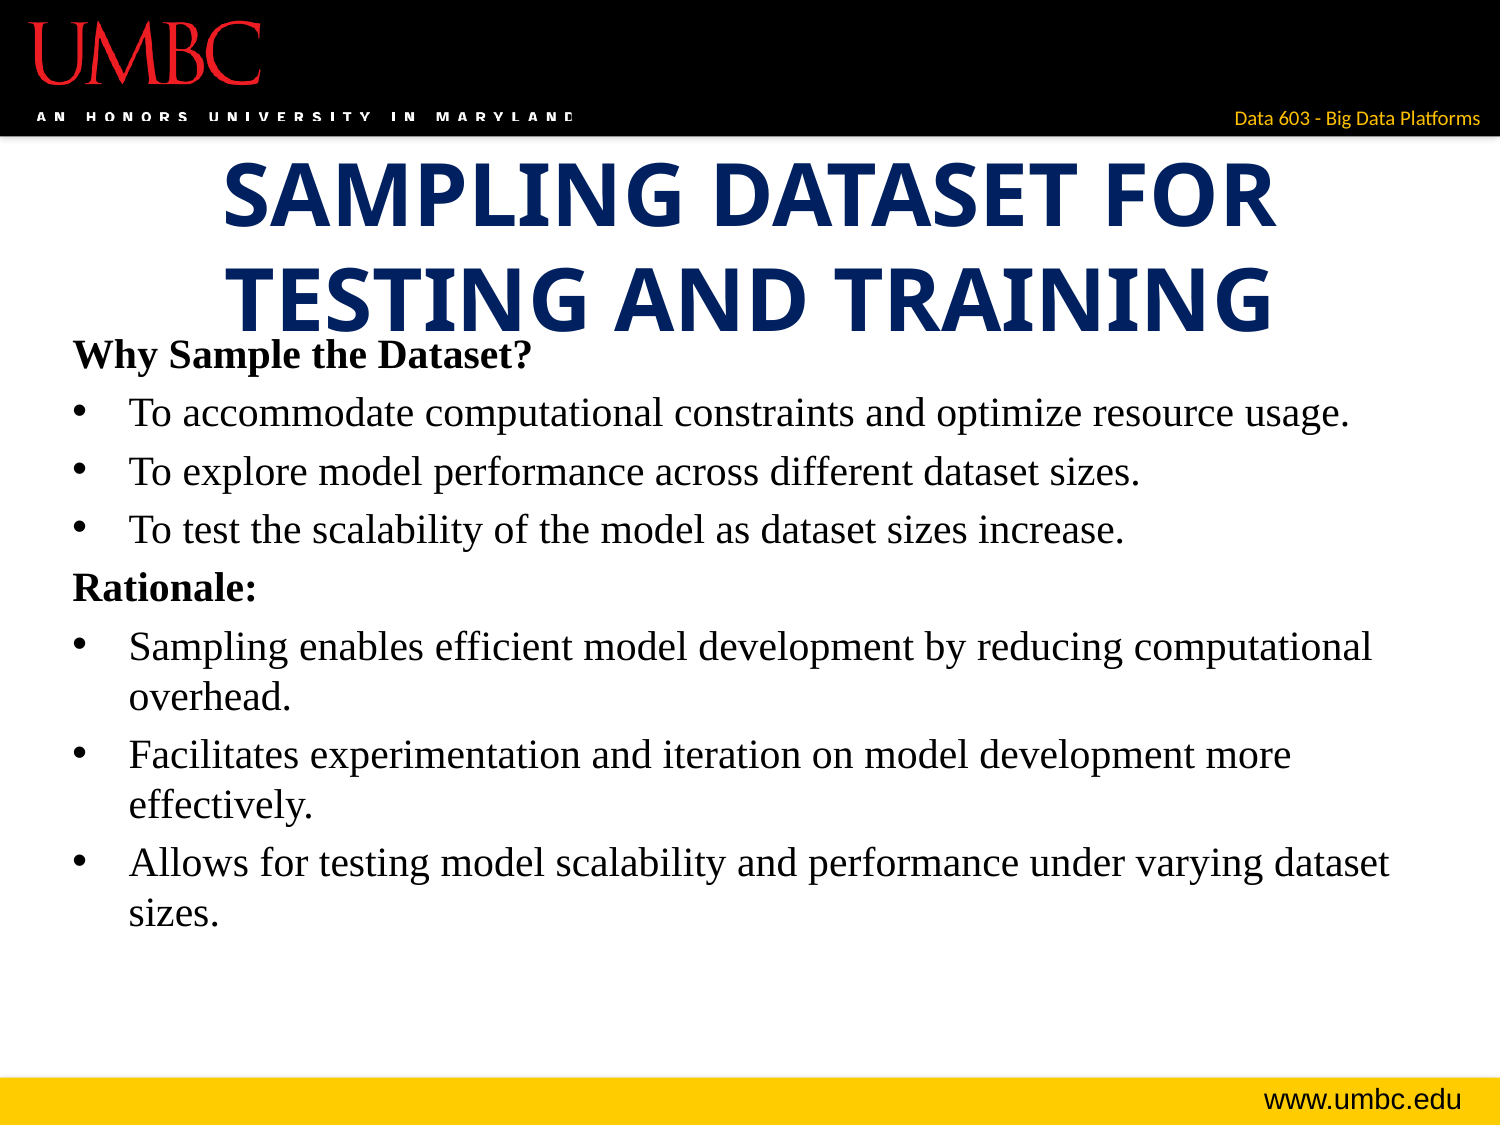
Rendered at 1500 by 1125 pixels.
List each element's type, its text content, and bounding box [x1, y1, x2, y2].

list Why Sample the Dataset? To accommodate computational constraints and optimize resource usage. To explore model performance across different dataset sizes. To test the scalability of the model as dataset sizes increase. Rationale: Sampling enables efficient model development by reducing computational overhead. Facilitates experimentation and iteration on model development more effectively. Allows for testing model scalability and performance under varying dataset sizes. [57, 319, 1443, 922]
title SAMPLING DATASET FOR TESTING AND TRAINING [35, 126, 1465, 362]
